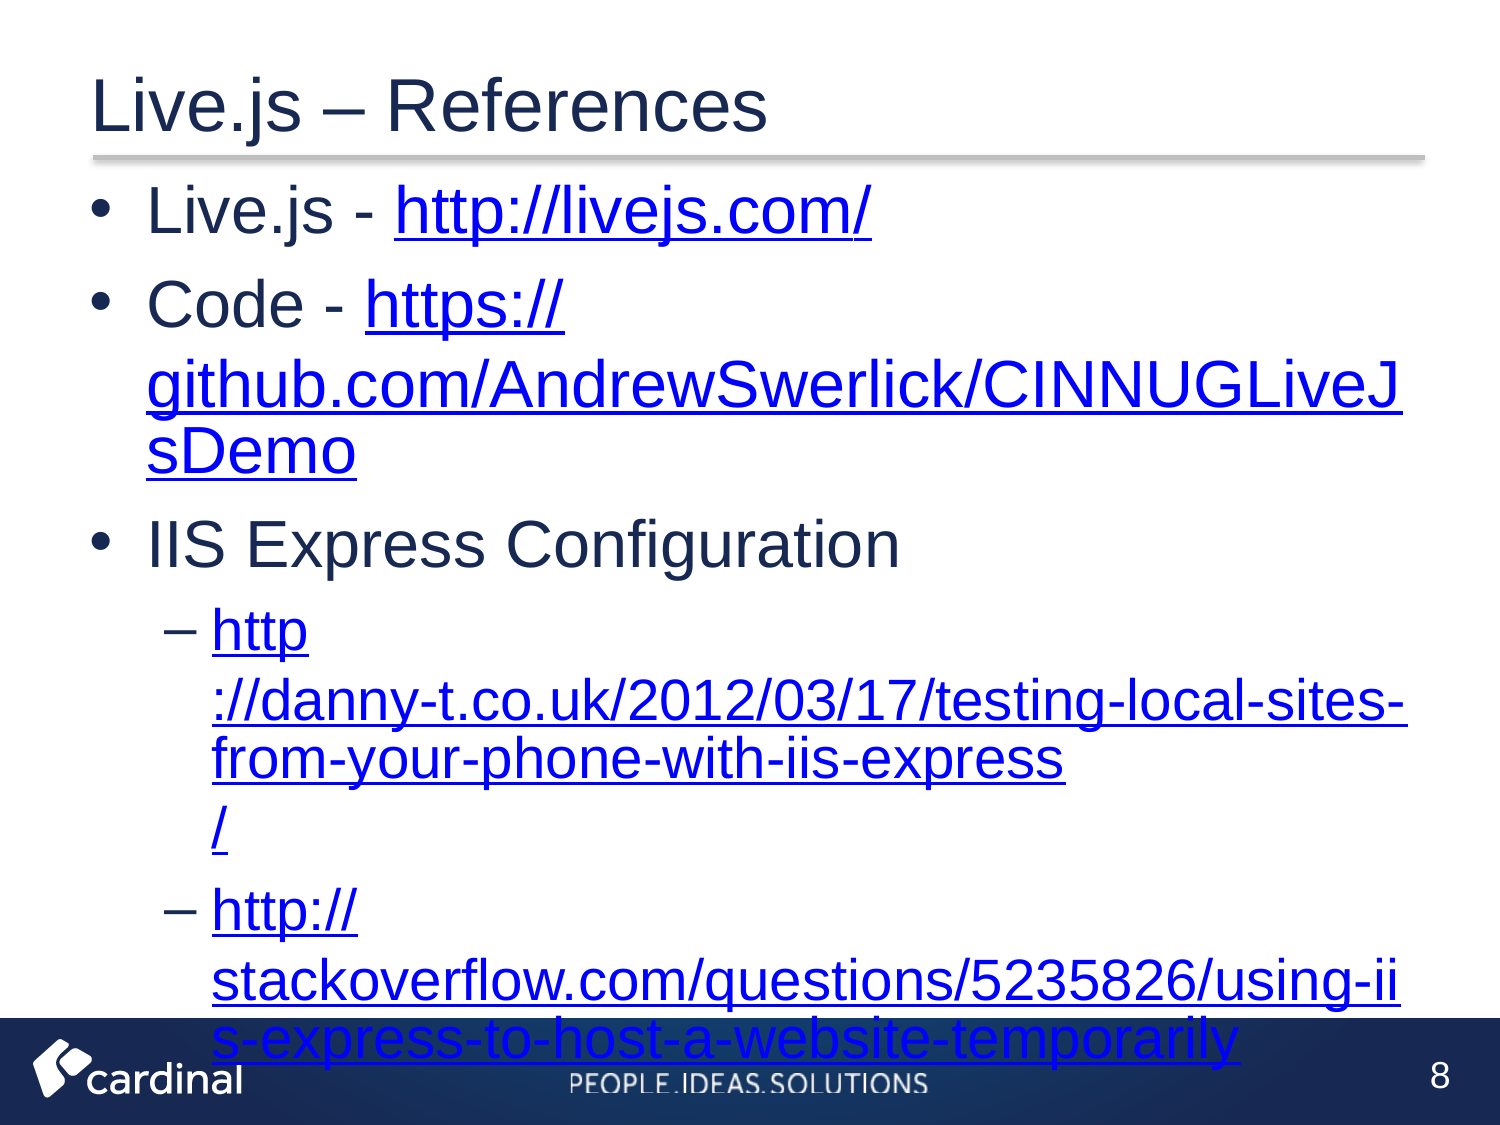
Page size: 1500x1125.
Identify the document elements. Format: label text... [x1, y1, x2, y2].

picture [0, 1018, 1500, 1125]
text_box Live.js – References [74, 45, 1425, 157]
text_box Live.js - http://livejs.com/ Code - https://github.com/AndrewSwerlick/CINNUGLiveJsDemo IIS Express Configuration http://danny-t.co.uk/2012/03/17/testing-local-sites-from-your-phone-with-iis-express/ http://stackoverflow.com/questions/5235826/using-iis-express-to-host-a-website-temporarily [74, 159, 1425, 1002]
text_box 8 [1294, 1043, 1466, 1104]
